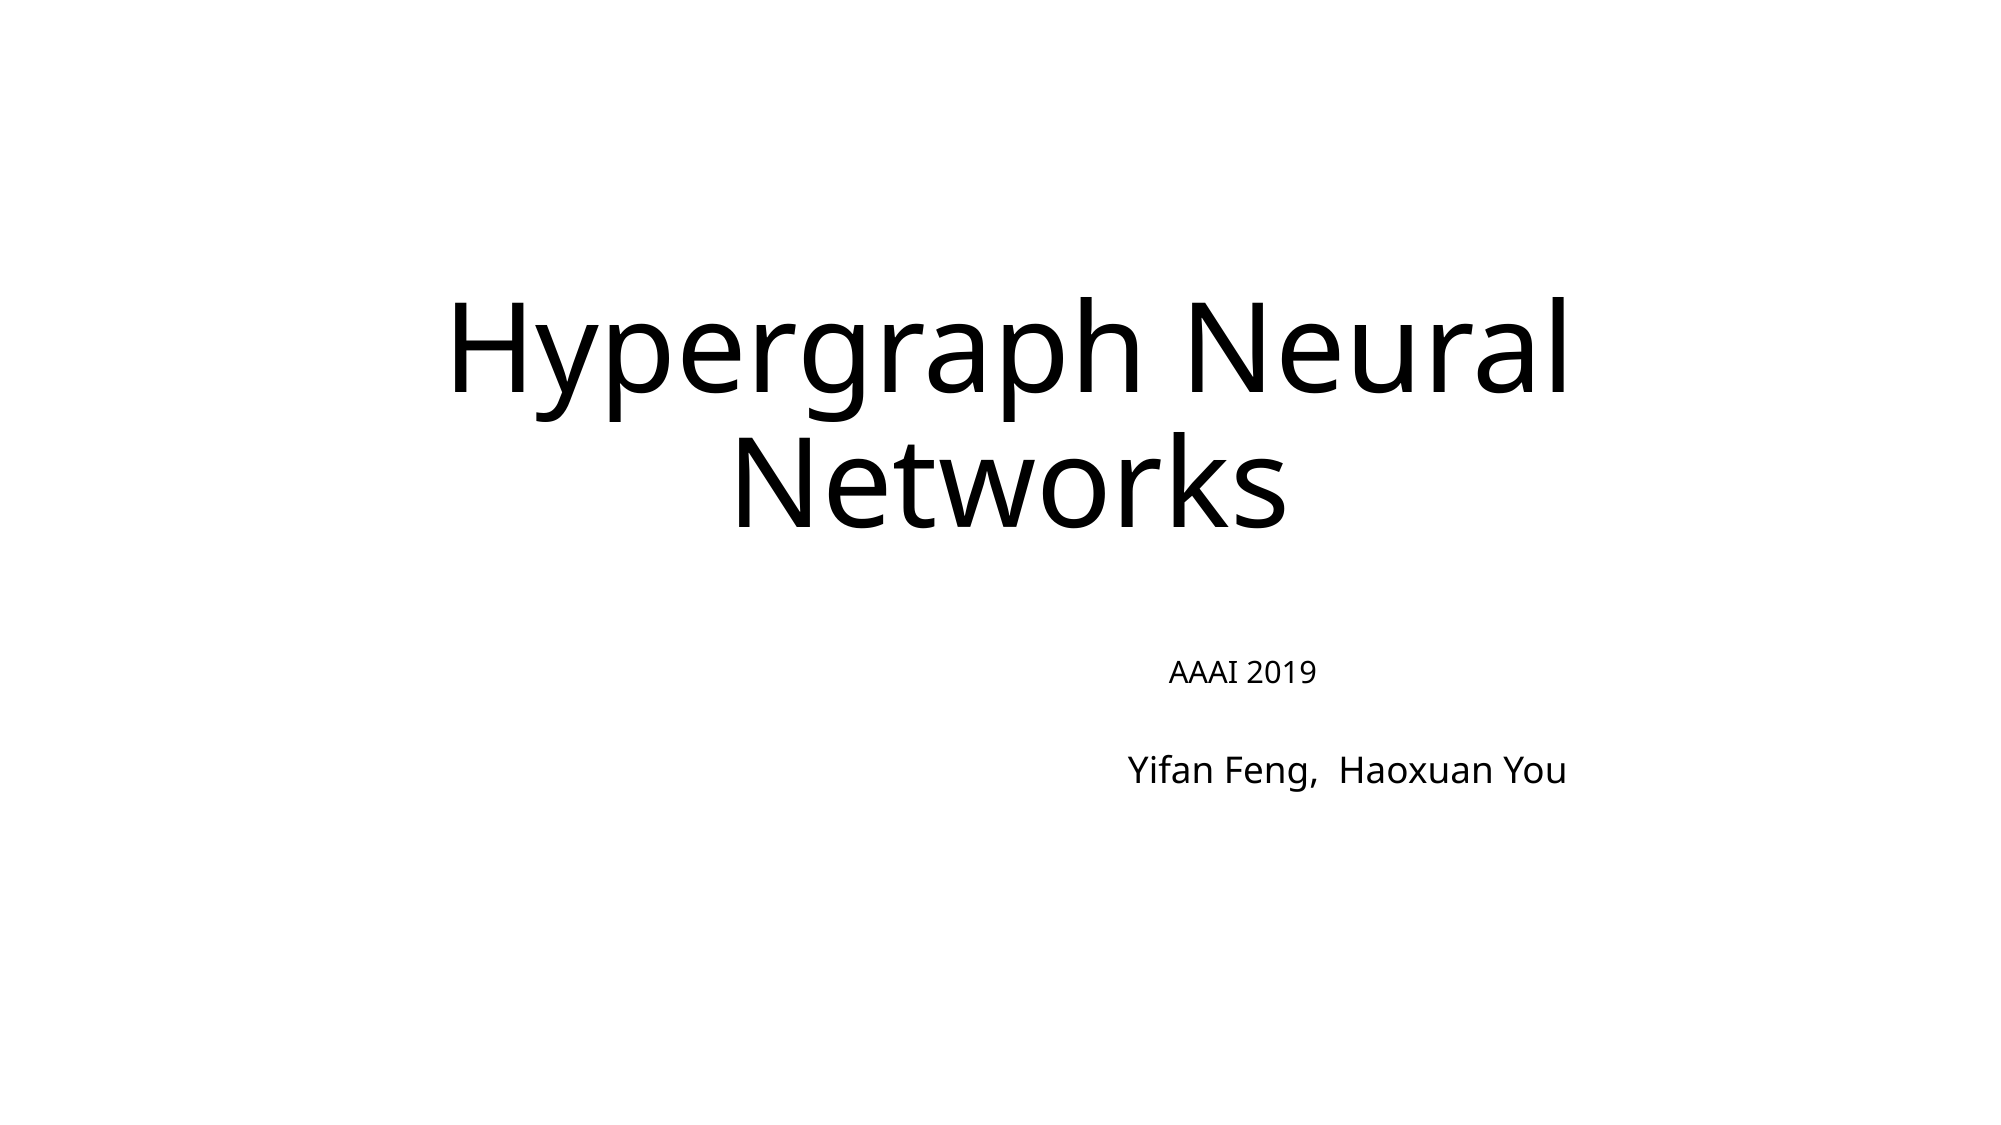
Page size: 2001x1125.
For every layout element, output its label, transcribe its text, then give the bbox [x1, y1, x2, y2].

title Hypergraph Neural Networks [218, 170, 1800, 563]
subtitle AAAI 2019 Yifan Feng, Haoxuan You [249, 592, 1750, 863]
